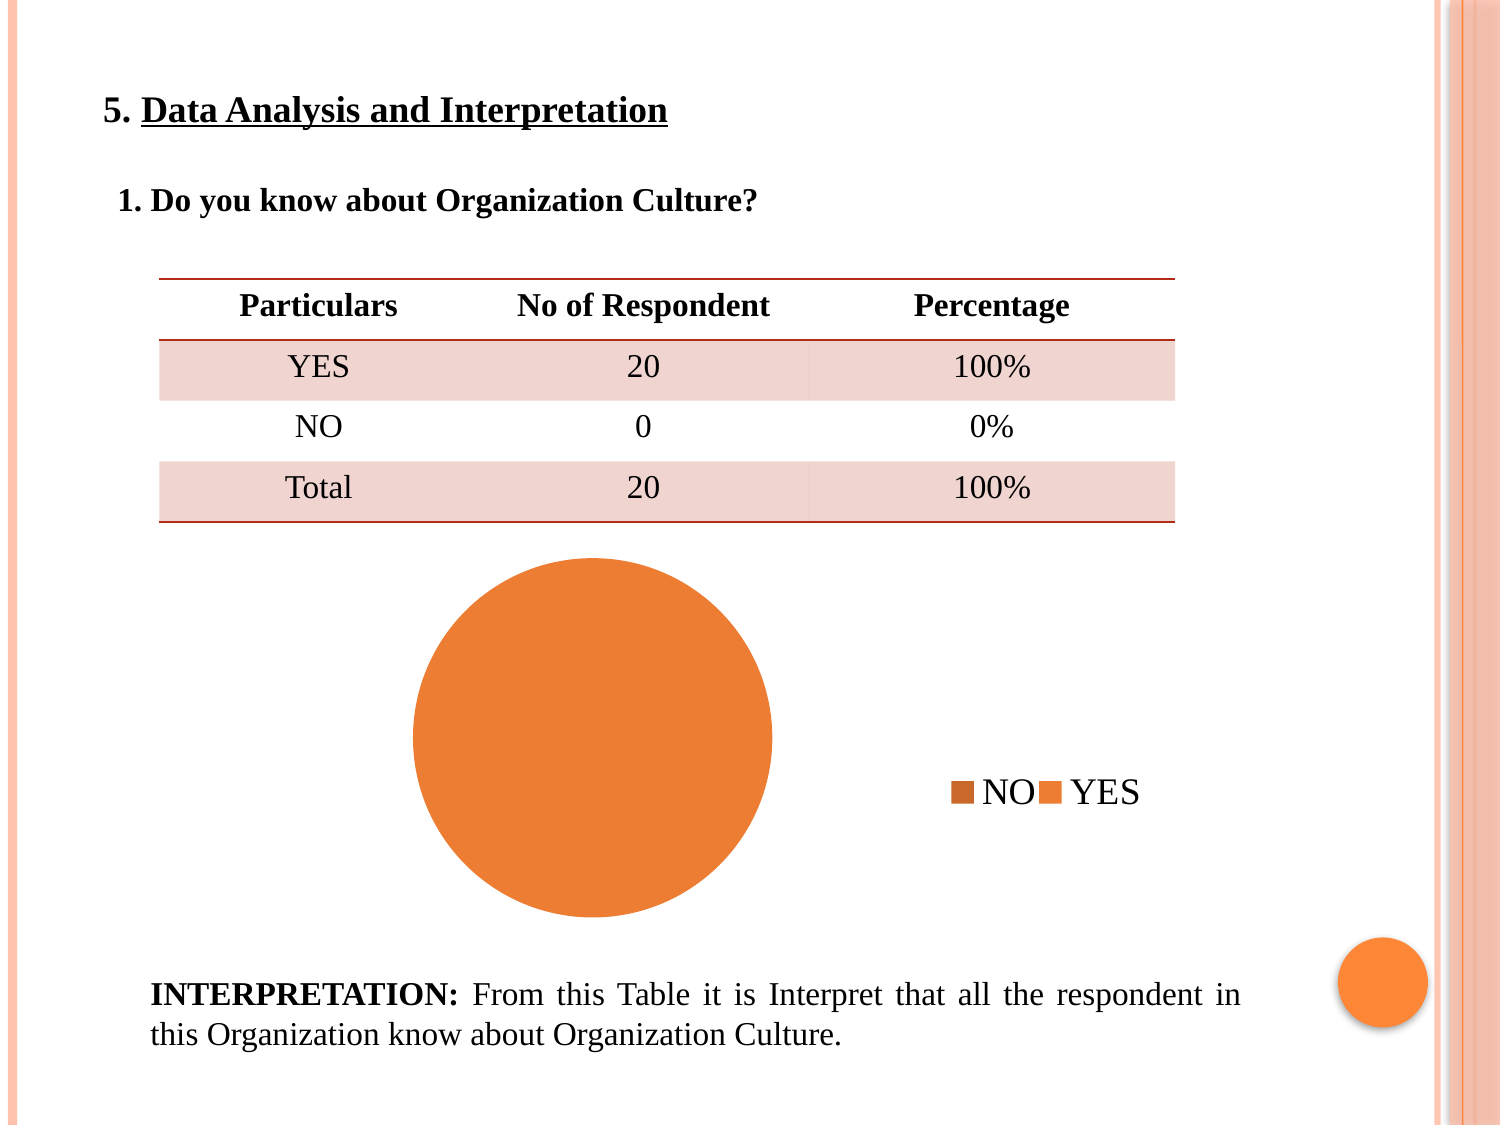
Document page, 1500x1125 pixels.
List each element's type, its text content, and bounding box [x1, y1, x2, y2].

table_cell 100% [809, 341, 1175, 401]
table_header Percentage [809, 280, 1175, 339]
table_cell Total [159, 461, 478, 521]
table_cell 20 [478, 461, 809, 521]
table_cell 0% [809, 401, 1175, 461]
text_box 1. Do you know about Organization Culture? [102, 171, 1343, 226]
text_box 5. Data Analysis and Interpretation [88, 78, 1258, 138]
chart [158, 550, 1165, 926]
table_cell 0 [478, 401, 809, 461]
table_cell 20 [478, 341, 809, 401]
table_header No of Respondent [478, 280, 809, 339]
table_cell 100% [809, 461, 1175, 521]
text_box INTERPRETATION: From this Table it is Interpret that all the respondent in this Organization know about Organization Culture. [135, 964, 1258, 1060]
table_cell NO [159, 401, 478, 461]
table_cell YES [159, 341, 478, 401]
table_header Particulars [159, 280, 478, 339]
